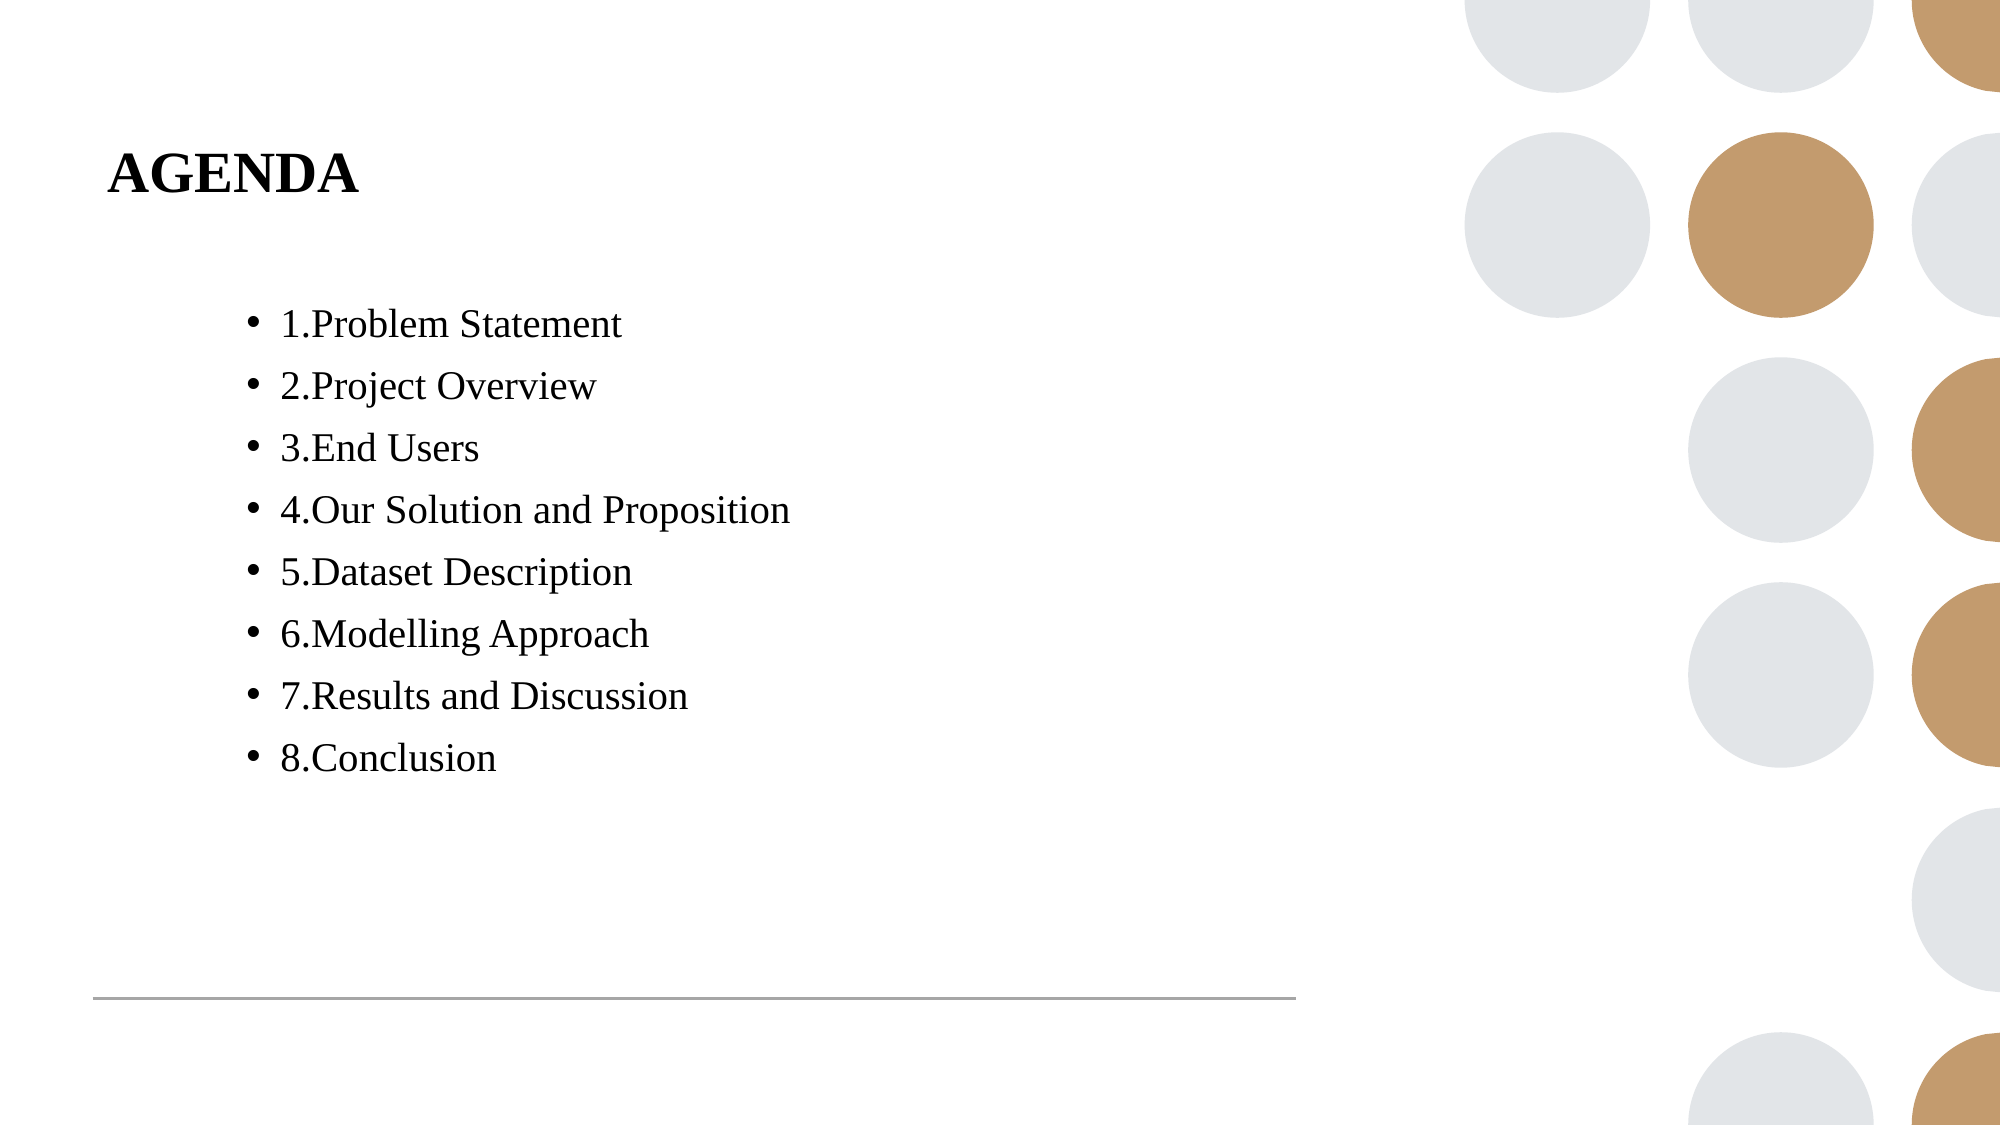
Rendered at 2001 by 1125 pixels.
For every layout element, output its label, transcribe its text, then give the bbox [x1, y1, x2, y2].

list 1.Problem Statement 2.Project Overview 3.End Users 4.Our Solution and Proposition 5.Dataset Description 6.Modelling Approach 7.Results and Discussion 8.Conclusion [231, 171, 1435, 791]
title AGENDA [92, 126, 1297, 246]
